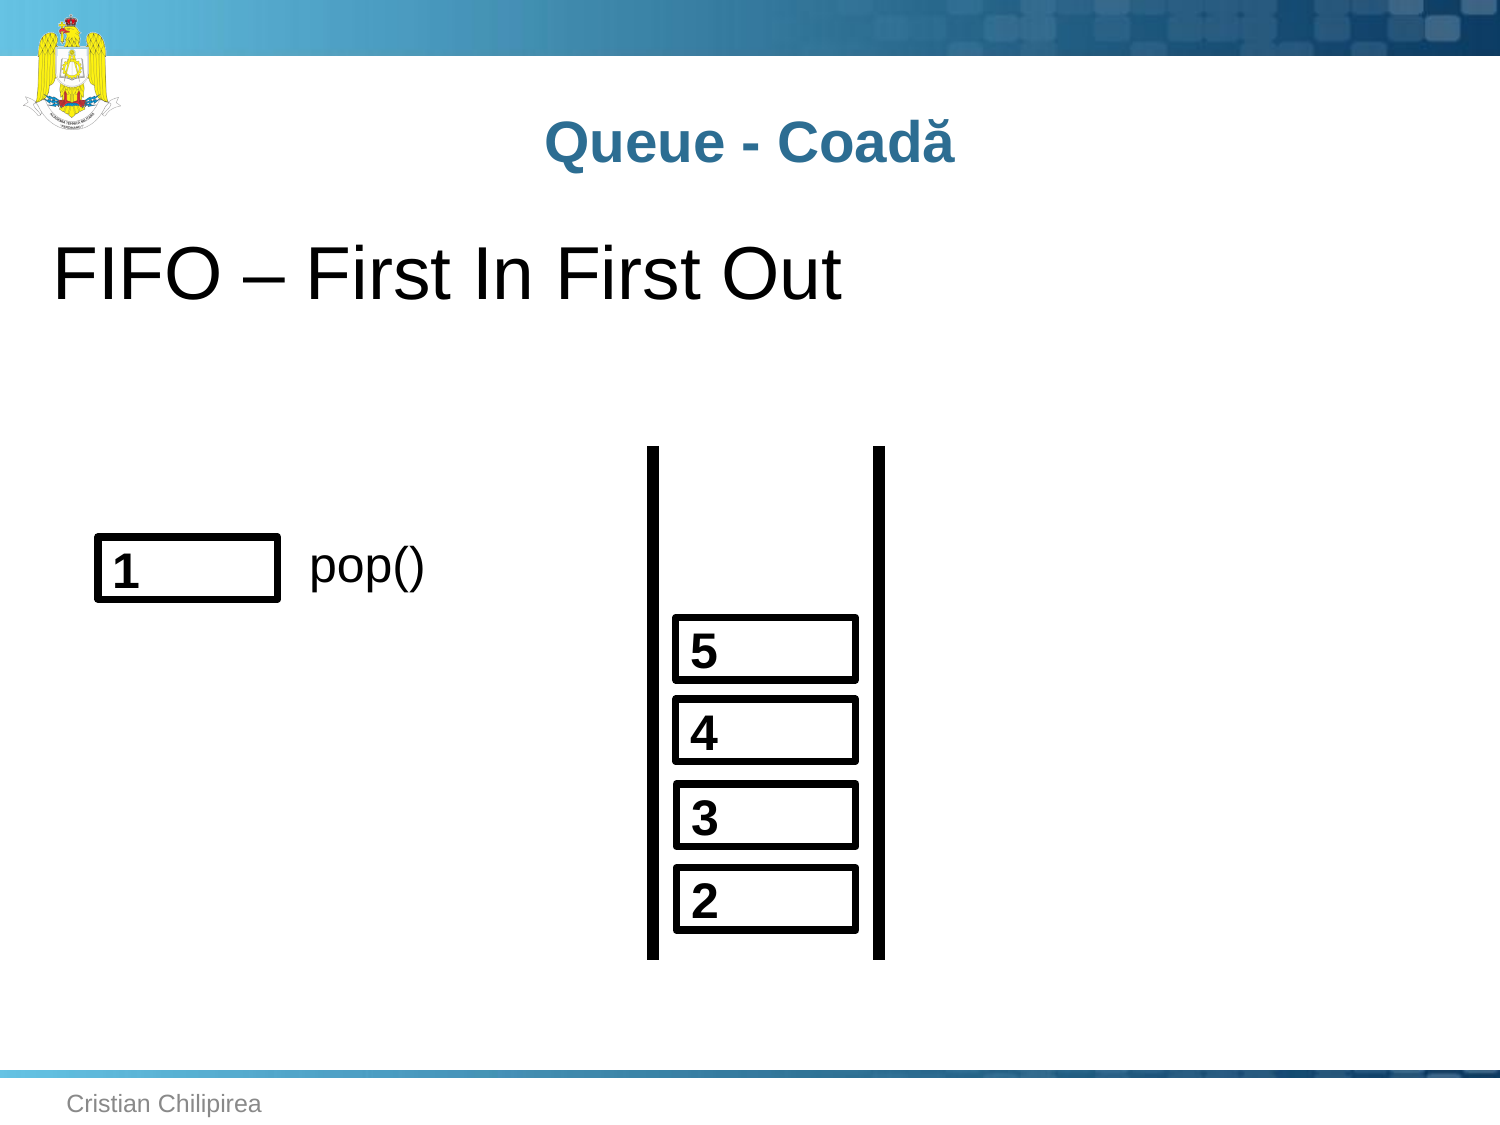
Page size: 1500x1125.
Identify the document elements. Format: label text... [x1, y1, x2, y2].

title Queue - Coadă [51, 102, 1449, 178]
text_box 1 [97, 536, 278, 600]
footer Cristian Chilipirea [51, 1083, 1157, 1125]
text_box 2 [676, 867, 856, 931]
picture [0, 1070, 1500, 1078]
text_box 5 [675, 617, 856, 680]
picture [0, 0, 1500, 130]
text_box 3 [676, 784, 856, 847]
text_box 4 [675, 698, 856, 762]
list FIFO – First In First Out [52, 217, 965, 344]
text_box pop() [294, 524, 441, 600]
